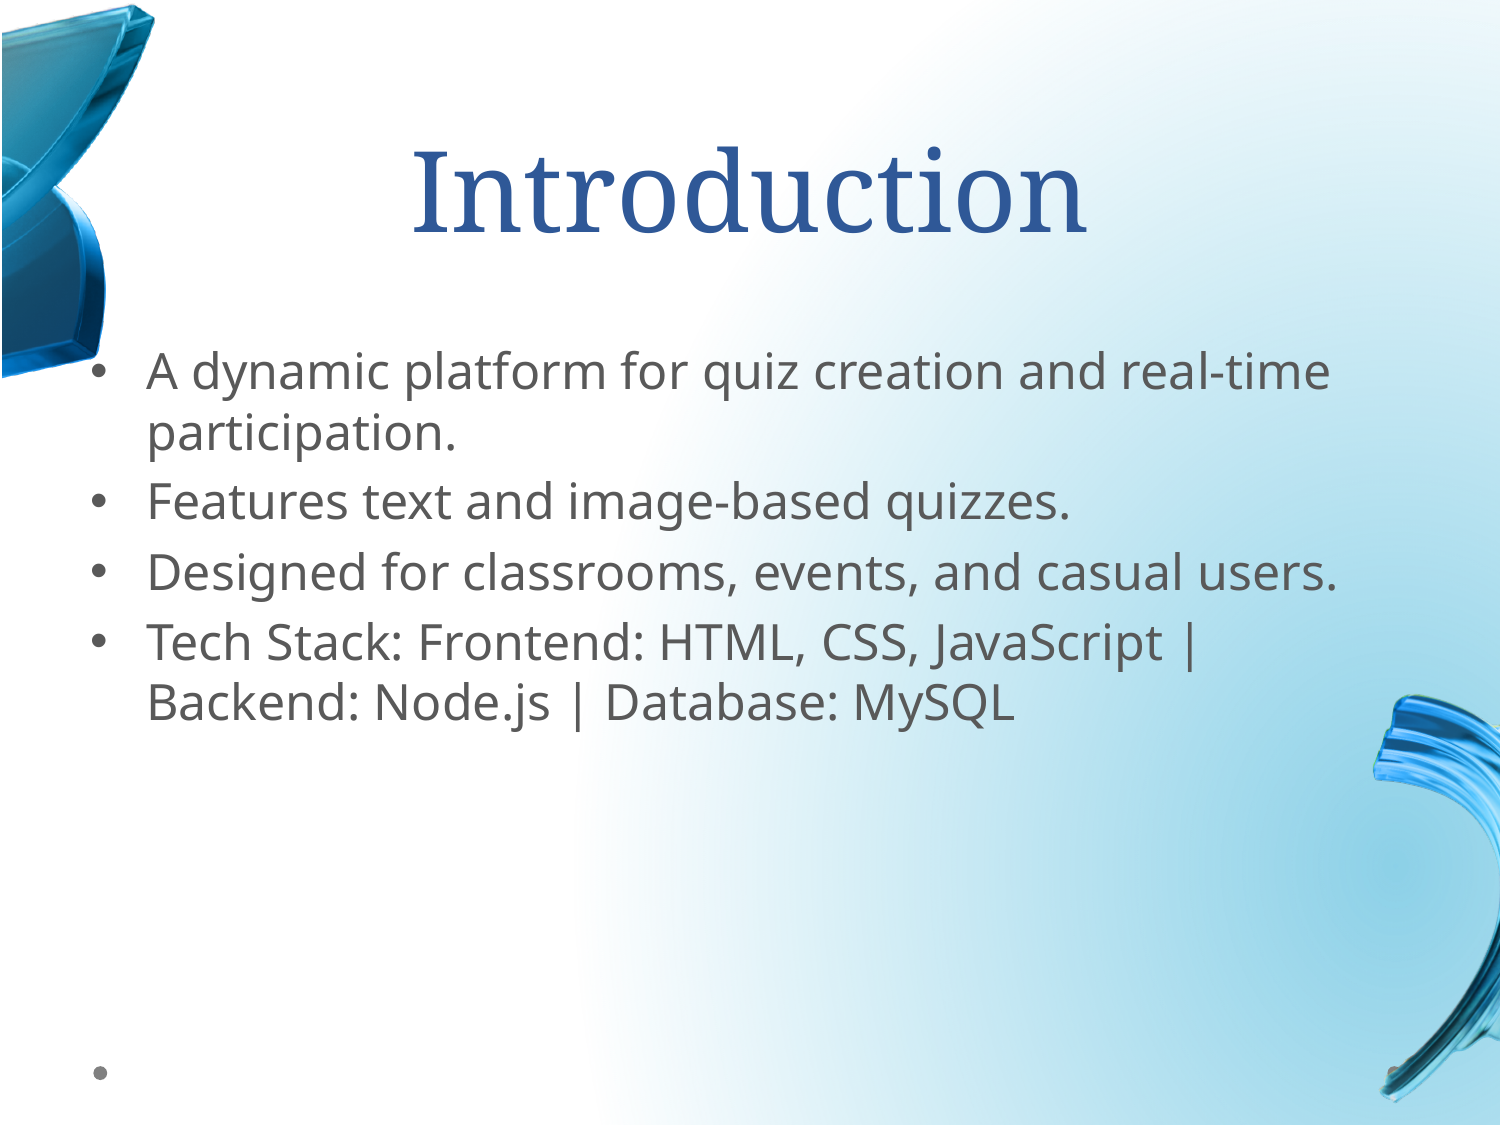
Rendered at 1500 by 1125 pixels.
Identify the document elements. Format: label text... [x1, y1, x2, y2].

picture [0, 0, 1500, 1125]
title Introduction [169, 0, 1425, 262]
list A dynamic platform for quiz creation and real-time participation. Features text and image-based quizzes. Designed for classrooms, events, and casual users. Tech Stack: Frontend: HTML, CSS, JavaScript | Backend: Node.js | Database: MySQL [75, 262, 1425, 1005]
